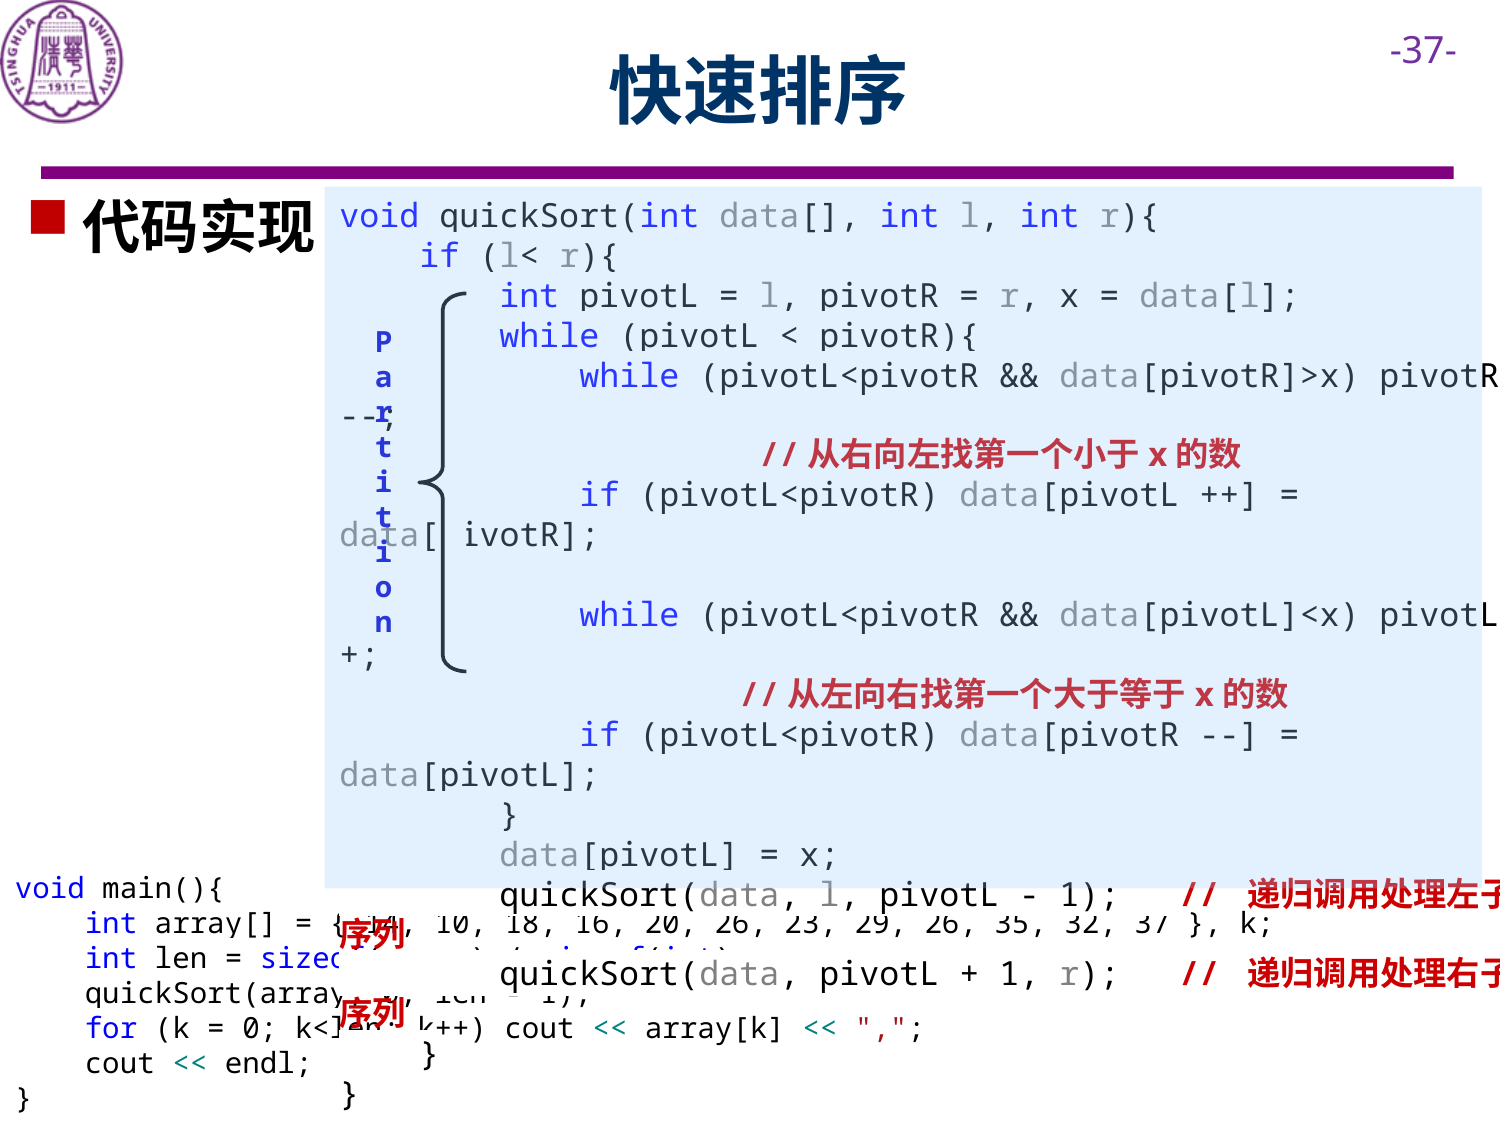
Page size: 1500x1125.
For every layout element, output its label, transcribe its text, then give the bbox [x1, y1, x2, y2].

picture [0, 0, 124, 124]
title 快速排序 [135, 13, 1383, 165]
text_box void main(){ int array[] = { 14, 10, 18, 16, 20, 26, 23, 29, 26, 35, 32, 37 }, k; int len = sizeof(array) / sizeof(int); quickSort(array, 0, len - 1); for (k = 0; k<len; k++) cout << array[k] << ","; cout << endl; } [0, 862, 1382, 1122]
text_box 代码实现 [11, 182, 1447, 267]
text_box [324, 186, 1500, 889]
